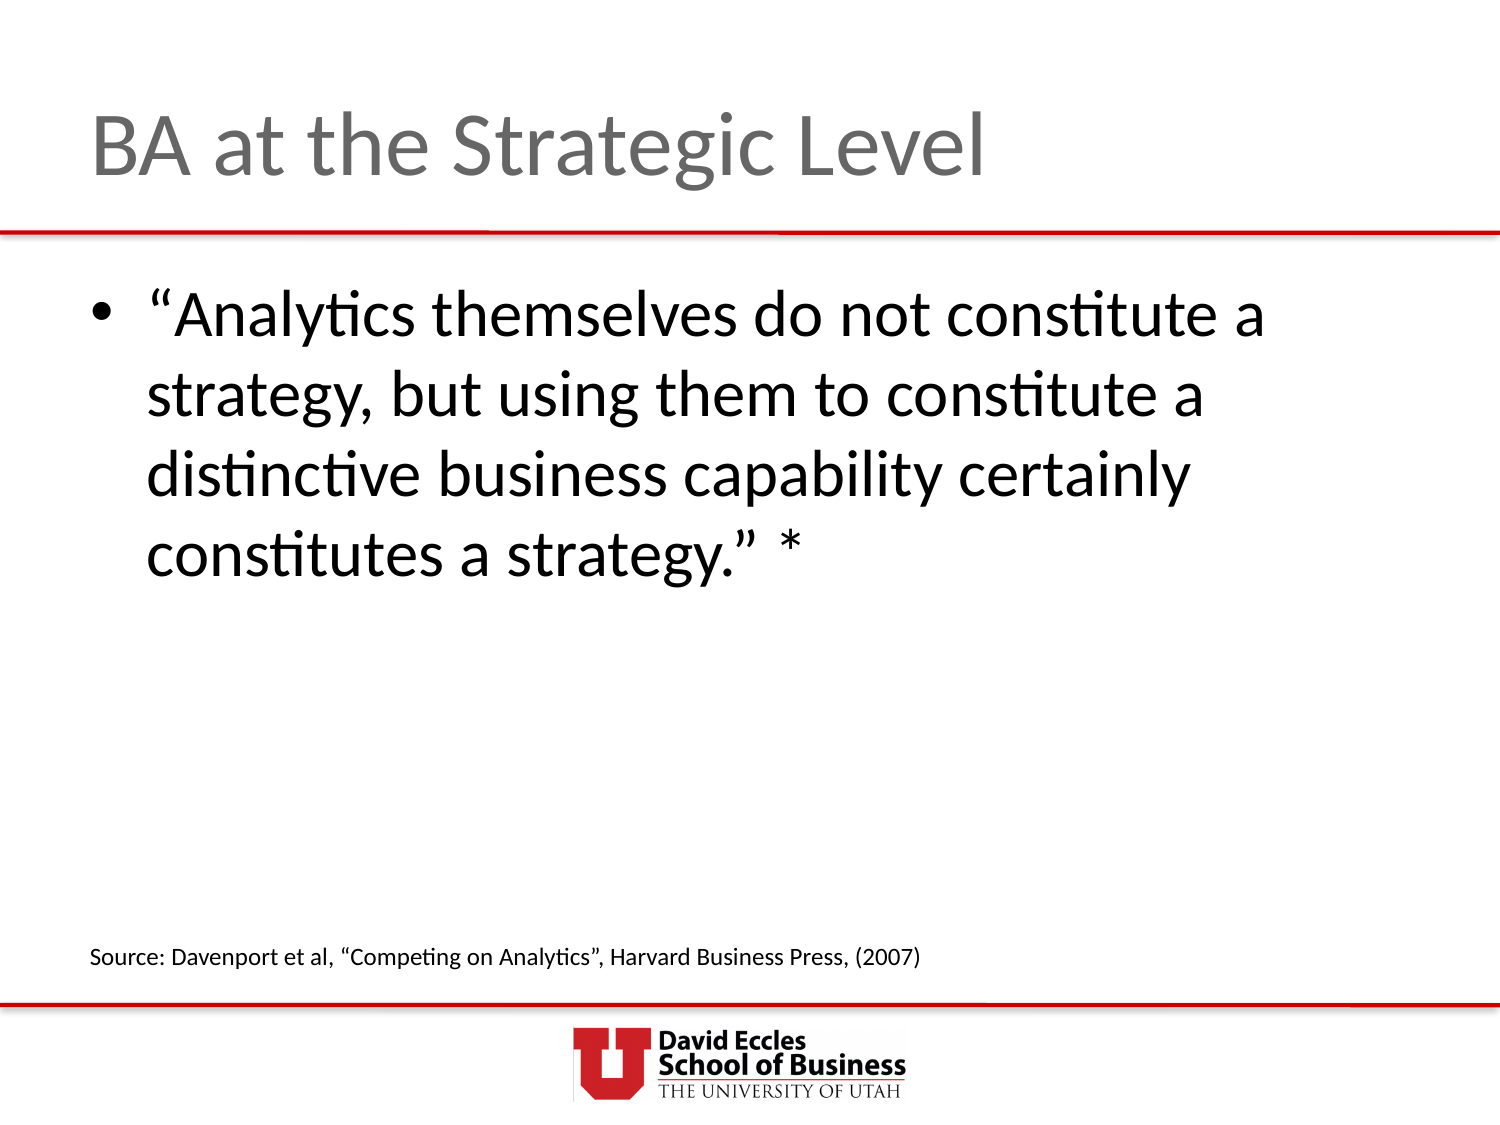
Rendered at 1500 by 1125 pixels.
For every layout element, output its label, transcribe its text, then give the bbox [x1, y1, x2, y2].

picture [573, 1026, 907, 1102]
text_box Source: Davenport et al, “Competing on Analytics”, Harvard Business Press, (2007) [75, 932, 1325, 978]
list “Analytics themselves do not constitute a strategy, but using them to constitute a distinctive business capability certainly constitutes a strategy.” * [75, 262, 1425, 1005]
title BA at the Strategic Level [75, 45, 1425, 233]
